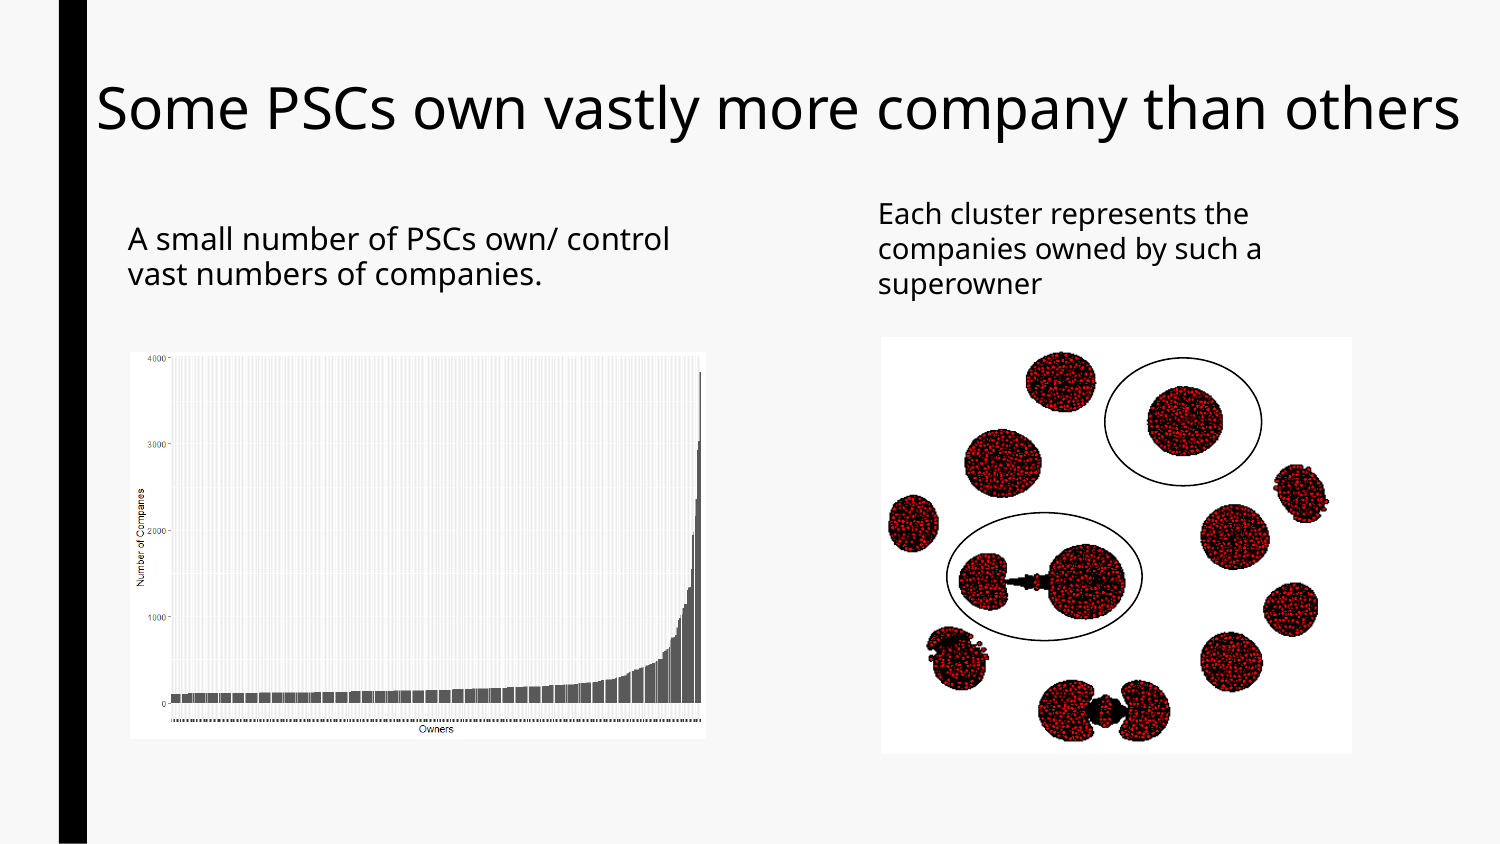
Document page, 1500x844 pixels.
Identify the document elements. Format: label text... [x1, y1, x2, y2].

picture [129, 352, 707, 739]
list A small number of PSCs own/ control vast numbers of companies. [112, 207, 724, 336]
title Some PSCs own vastly more company than others [81, 65, 1500, 160]
picture [880, 336, 1353, 755]
text_box Each cluster represents the companies owned by such a superowner [862, 180, 1420, 275]
